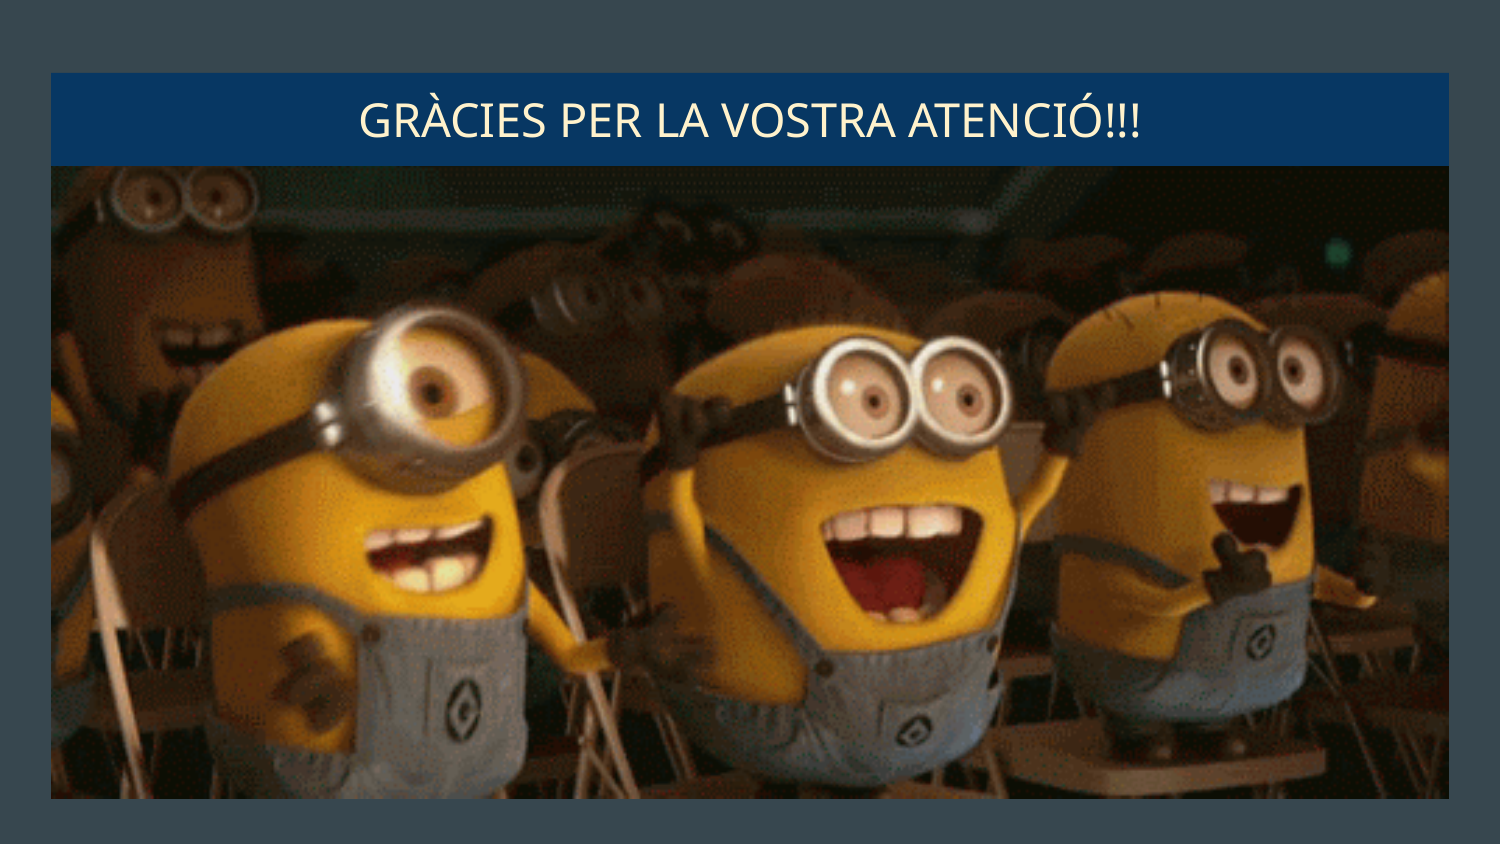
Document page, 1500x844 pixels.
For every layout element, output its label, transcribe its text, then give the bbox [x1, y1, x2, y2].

title GRÀCIES PER LA VOSTRA ATENCIÓ!!! [51, 72, 1449, 166]
picture [50, 166, 1450, 799]
